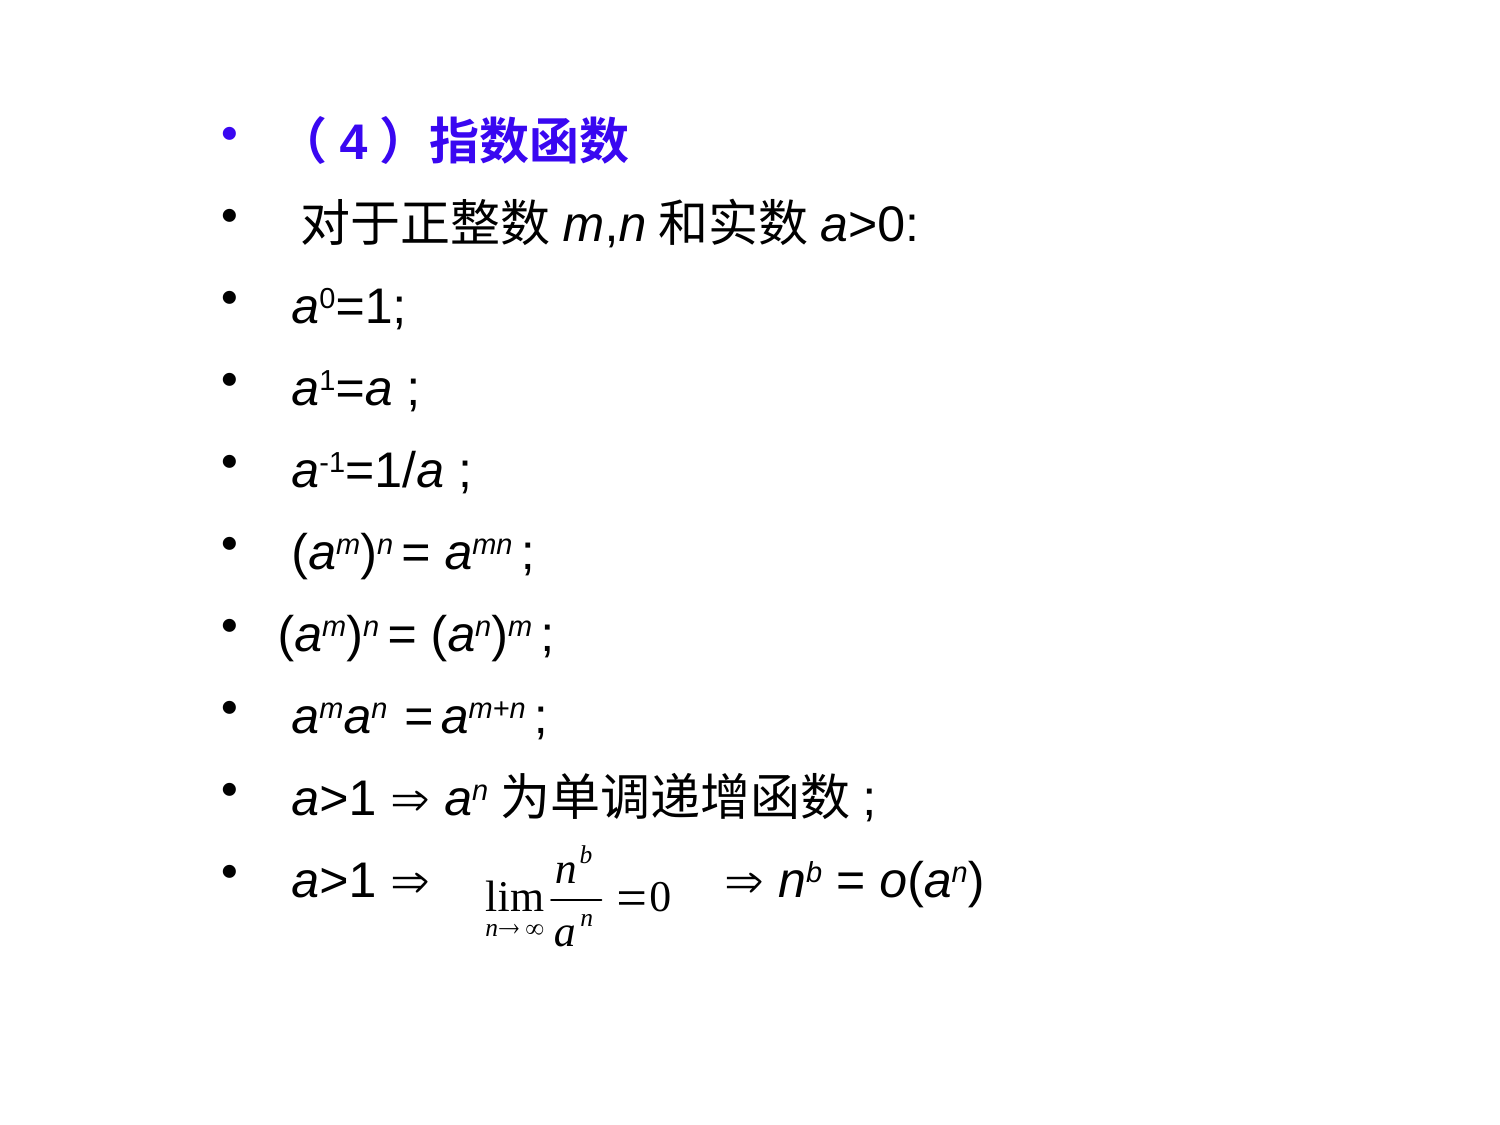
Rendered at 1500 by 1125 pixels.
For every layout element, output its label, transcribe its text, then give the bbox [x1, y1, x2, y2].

list （4）指数函数 对于正整数m,n和实数a>0: a0=1; a1=a ; a-1=1/a ; (am)n = amn ; (am)n = (an)m ; aman = am+n ; a>1  an为单调递增函数; a>1   nb = o(an) [206, 90, 1482, 528]
list （4）指数函数 对于正整数m,n和实数a>0: a0=1; a1=a ; a-1=1/a ; (am)n = amn ; (am)n = (an)m ; aman = am+n ; a>1  an为单调递增函数; a>1   nb = o(an) [206, 529, 1482, 1000]
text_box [478, 833, 680, 956]
